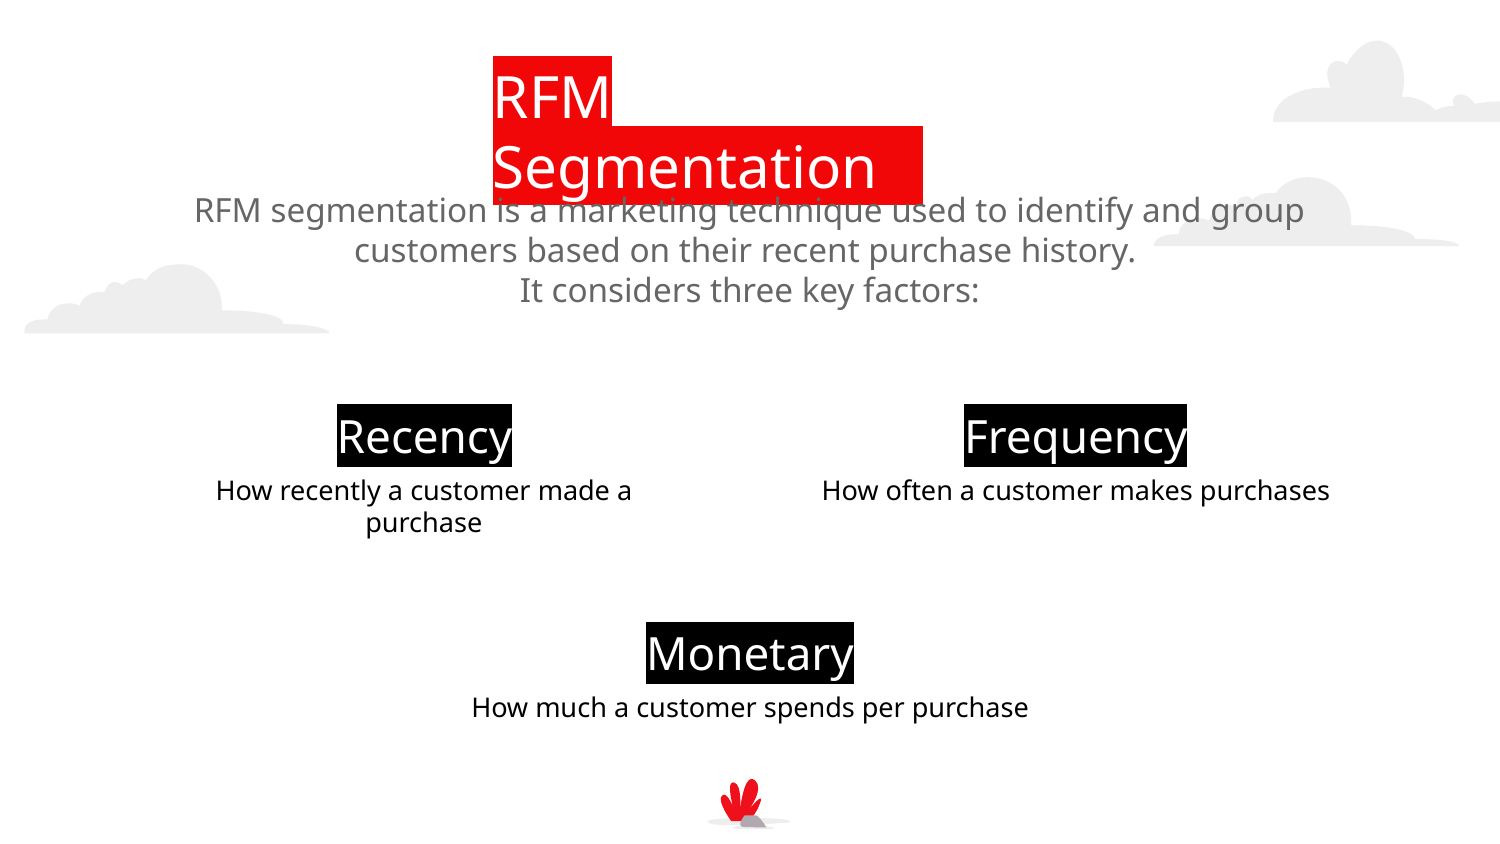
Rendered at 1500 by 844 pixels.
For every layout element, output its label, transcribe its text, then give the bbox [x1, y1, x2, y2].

subtitle Frequency [923, 400, 1229, 458]
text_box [705, 778, 797, 830]
subtitle Monetary [597, 618, 903, 675]
subtitle How often a customer makes purchases [787, 458, 1364, 538]
subtitle Recency [271, 400, 577, 458]
title RFM Segmentation [477, 44, 1023, 139]
subtitle How recently a customer made a purchase [142, 458, 706, 538]
subtitle How much a customer spends per purchase [446, 675, 1054, 756]
subtitle RFM segmentation is a marketing technique used to identify and group customers based on their recent purchase history. It considers three key factors: [118, 174, 1382, 346]
